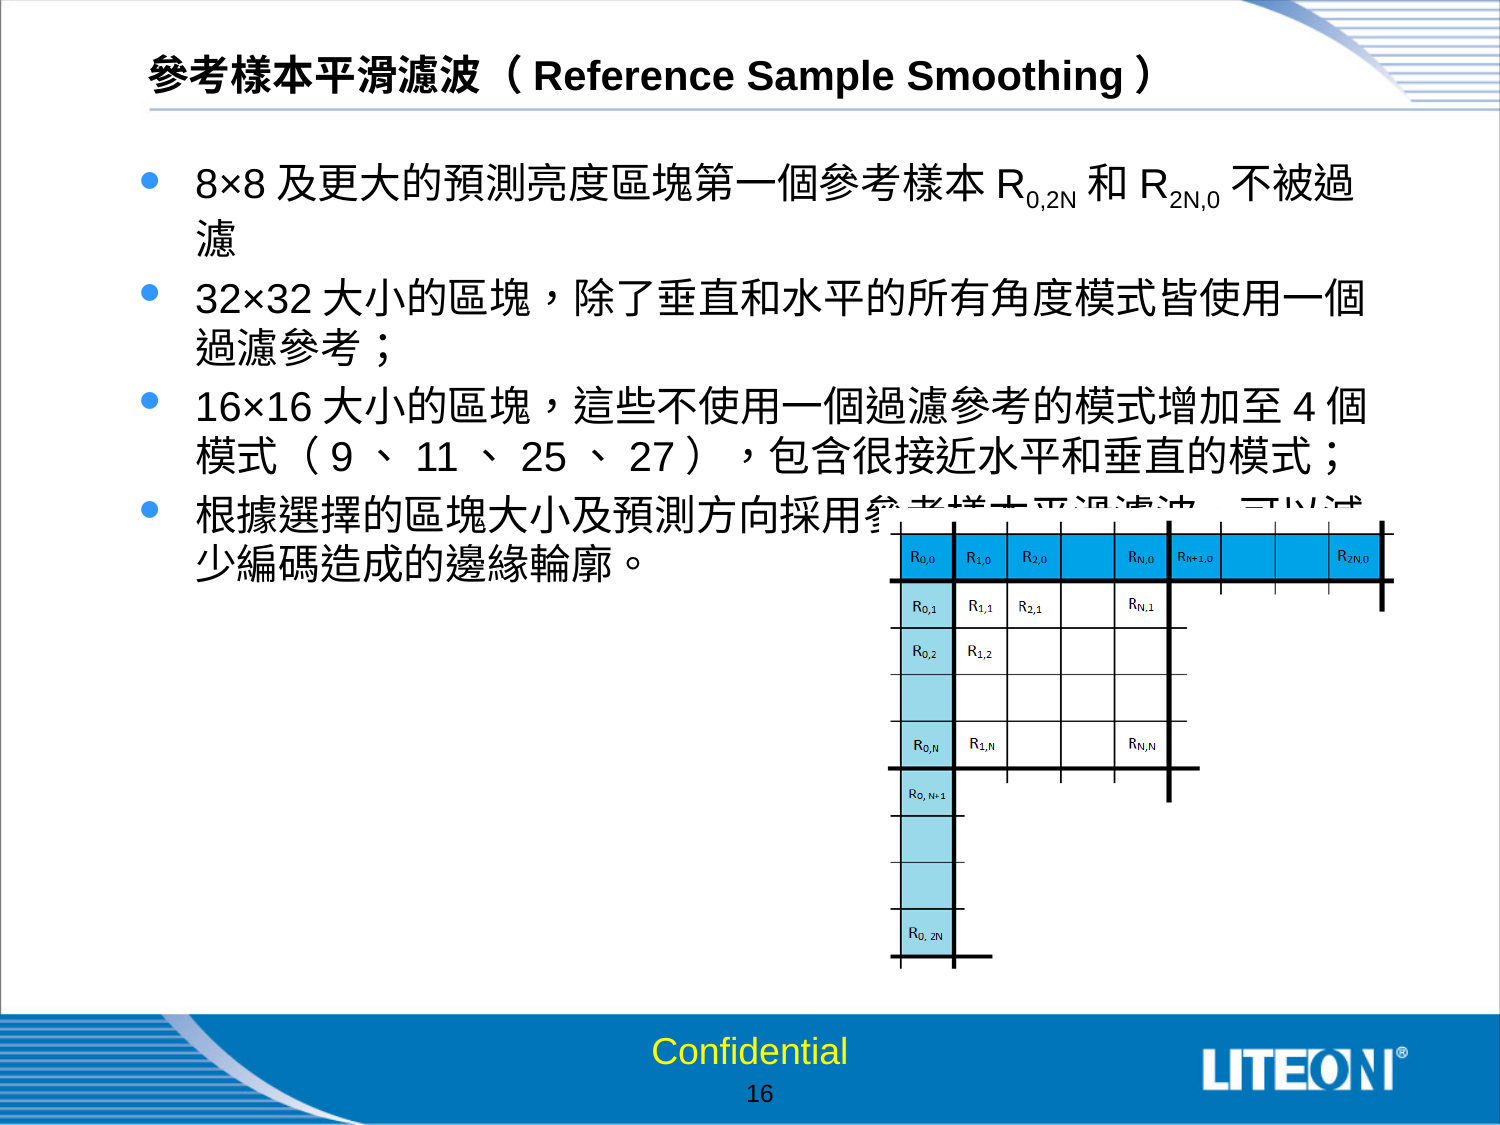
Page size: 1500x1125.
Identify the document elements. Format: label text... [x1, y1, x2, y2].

list 8×8及更大的預測亮度區塊第一個參考樣本R0,2N和R2N,0不被過濾 32×32大小的區塊，除了垂直和水平的所有角度模式皆使用一個過濾參考； 16×16大小的區塊，這些不使用一個過濾參考的模式增加至4個模式（9、11、25、27），包含很接近水平和垂直的模式； 根據選擇的區塊大小及預測方向採用參考樣本平滑濾波，可以減少編碼造成的邊緣輪廓。 [123, 148, 1412, 1000]
picture [0, 0, 1500, 1125]
title 參考樣本平滑濾波（Reference Sample Smoothing） [132, 44, 1271, 103]
